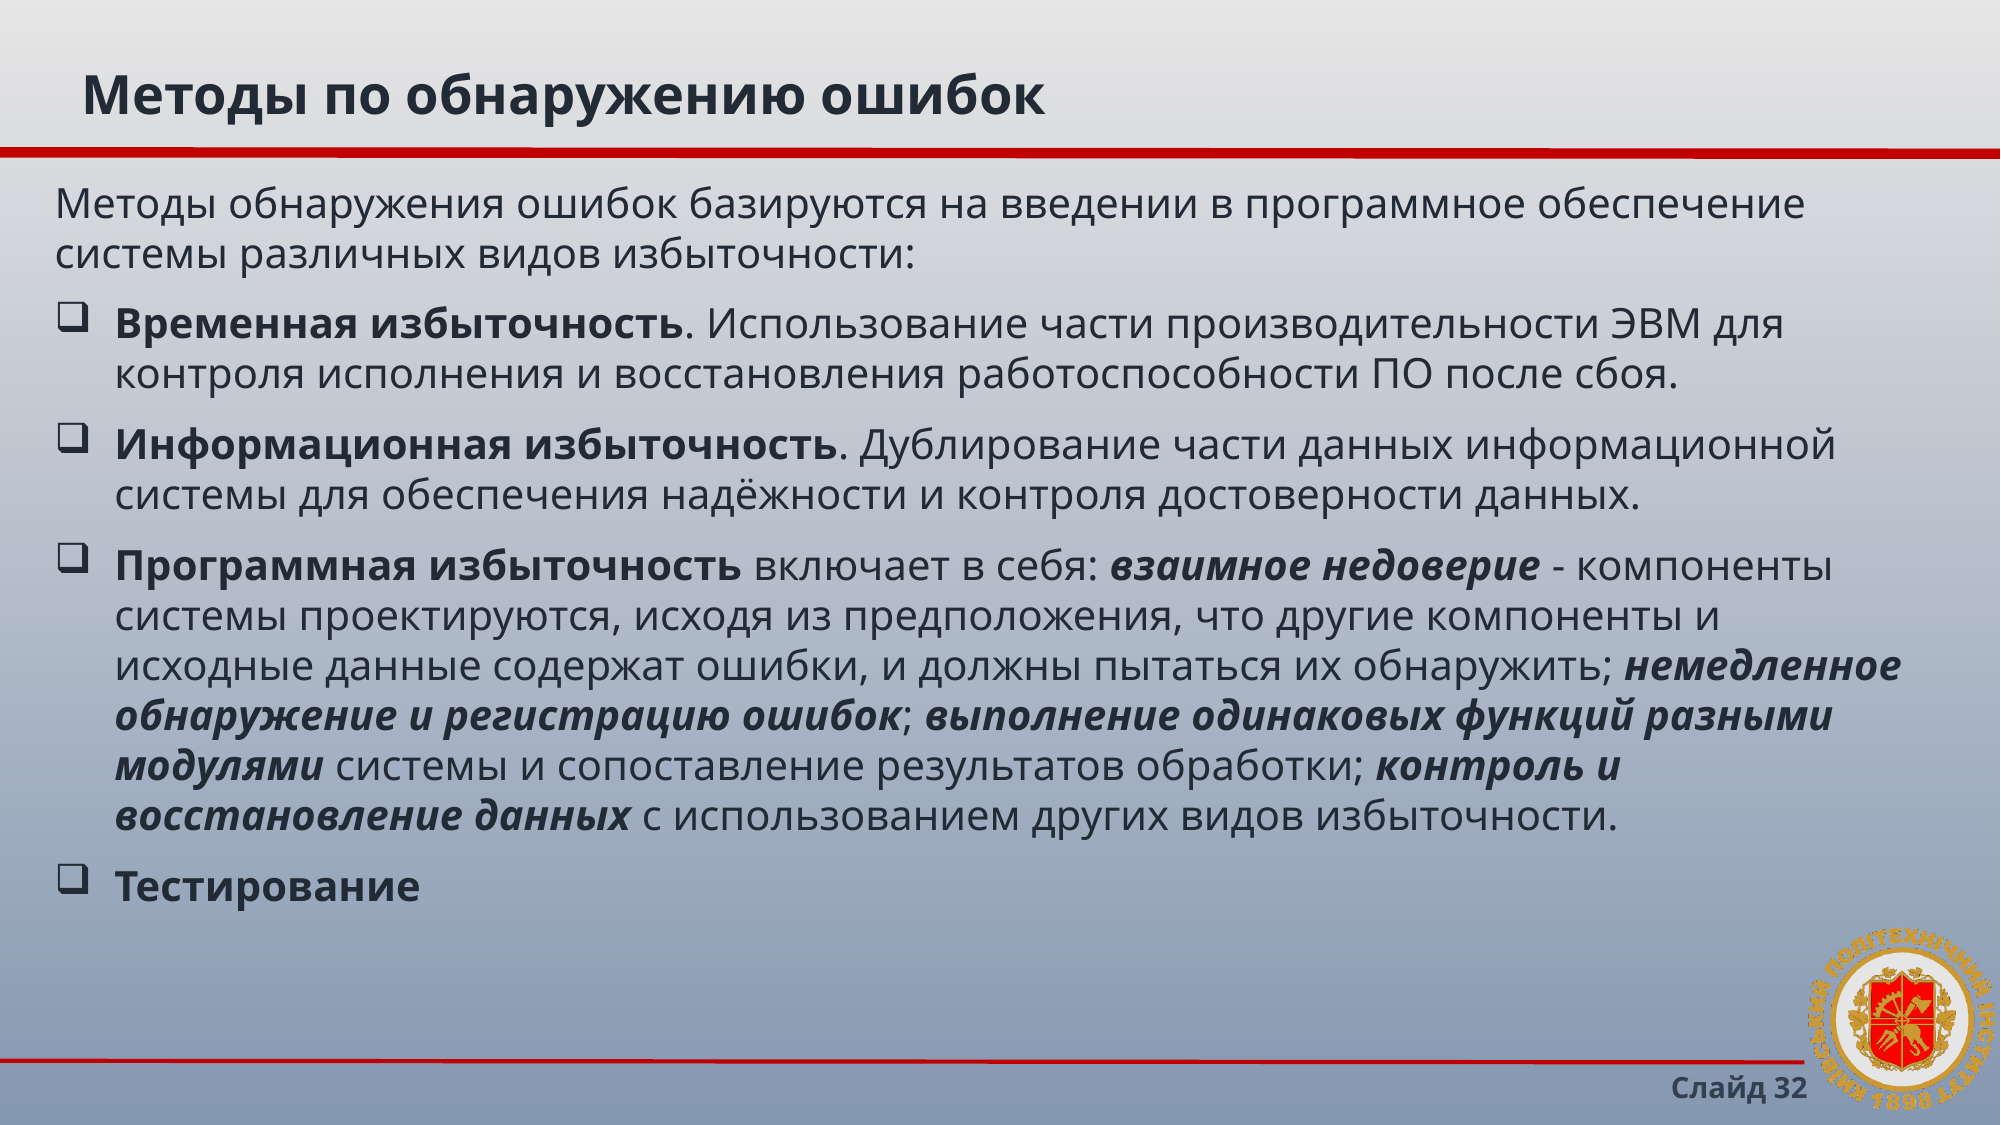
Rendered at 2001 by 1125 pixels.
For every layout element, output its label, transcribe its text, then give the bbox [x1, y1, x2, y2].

list Методы обнаружения ошибок базируются на введении в программное обеспечение системы различных видов избыточности: Временная избыточность. Использование части производительности ЭВМ для контроля исполнения и восстановления работоспособности ПО после сбоя. Информационная избыточность. Дублирование части данных информационной системы для обеспечения надёжности и контроля достоверности данных. Программная избыточность включает в себя: взаимное недоверие - компоненты системы проектируются, исходя из предположения, что другие компоненты и исходные данные содержат ошибки, и должны пытаться их обнаружить; немедленное обнаружение и регистрацию ошибок; выполнение одинаковых функций разными модулями системы и сопоставление результатов обработки; контроль и восстановление данных с использованием других видов избыточности. Тестирование [39, 168, 1935, 1030]
text_box Слайд 32 [1656, 1063, 1790, 1113]
title Методы по обнаружению ошибок [66, 24, 1992, 148]
title Методы по обнаружению ошибок [66, 158, 1992, 169]
picture [1790, 914, 2000, 1125]
